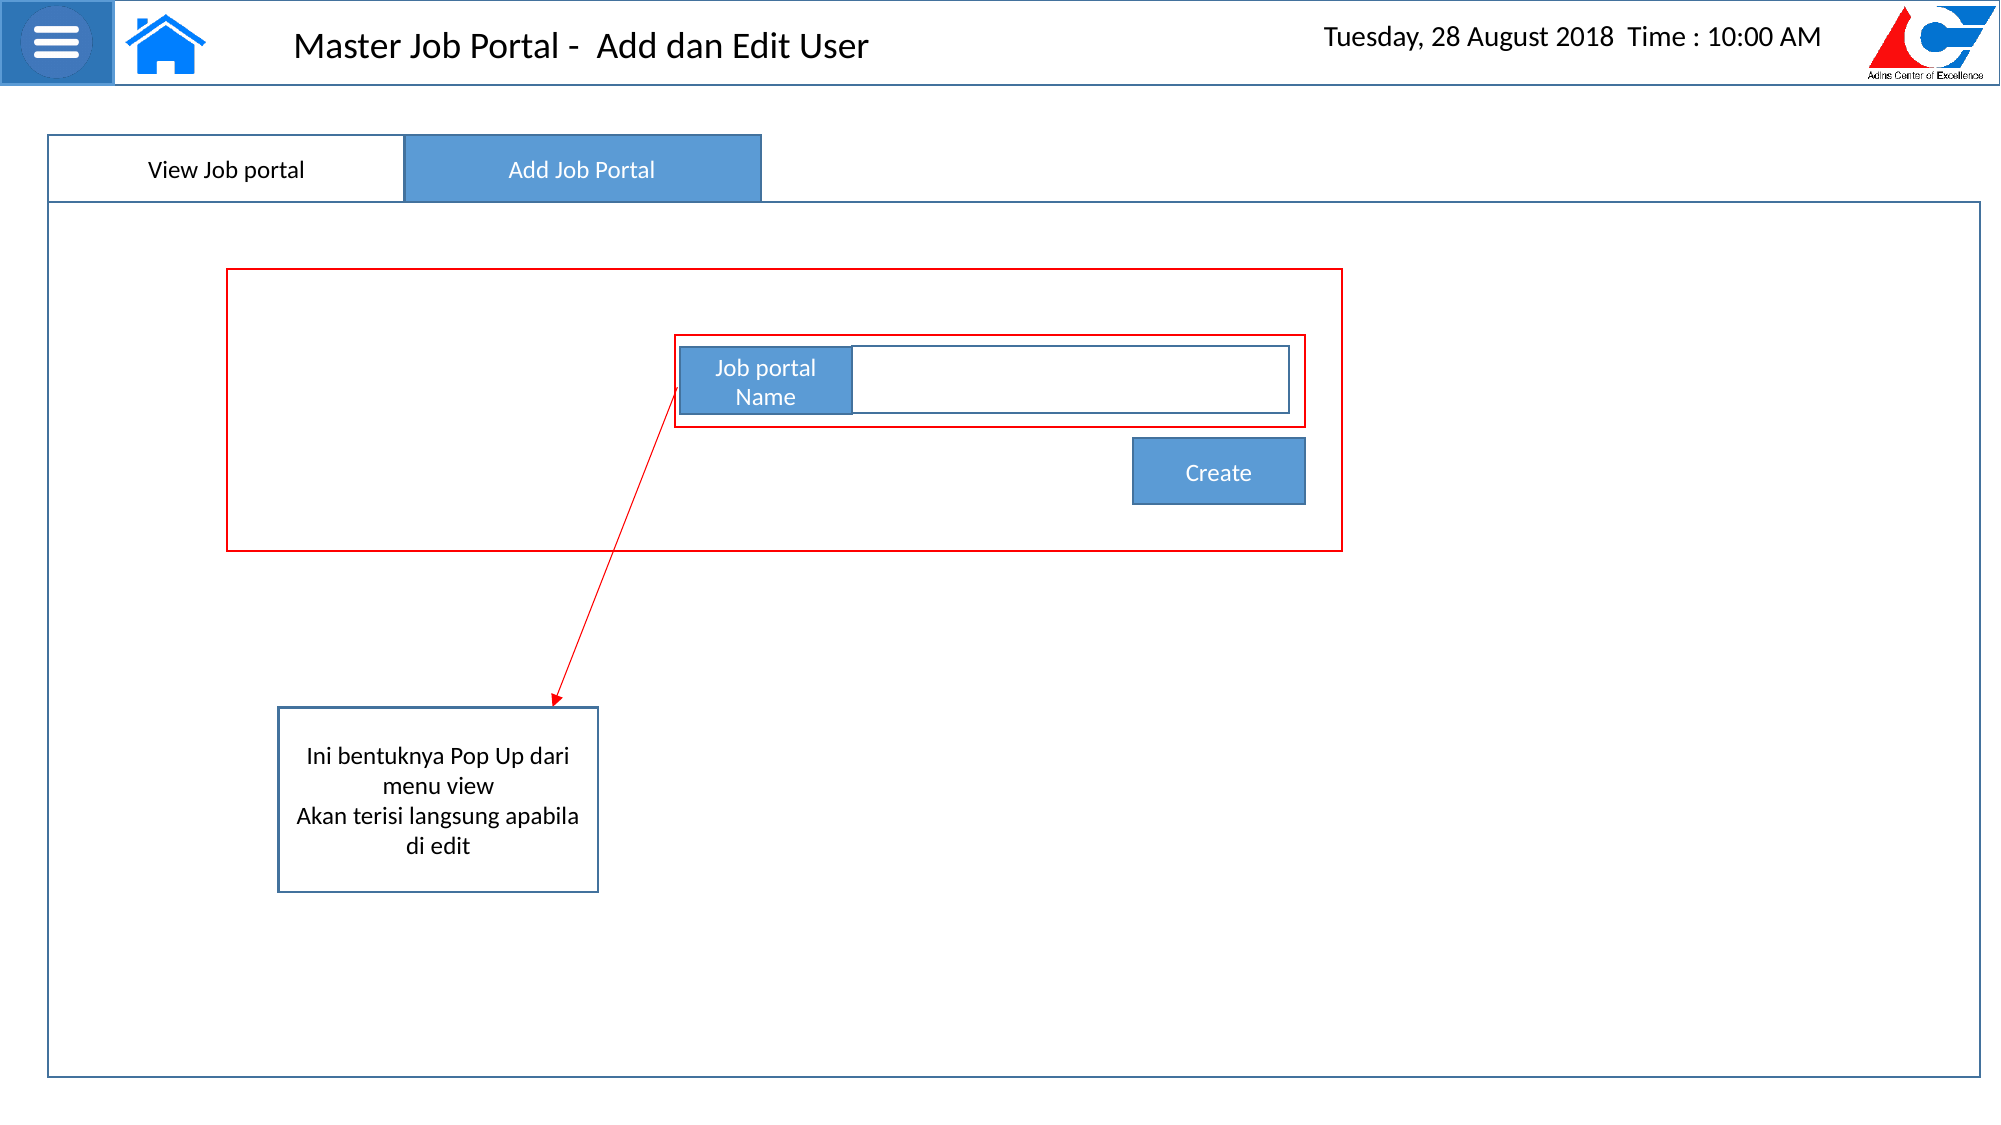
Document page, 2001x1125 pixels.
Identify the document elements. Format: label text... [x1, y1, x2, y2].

text_box View Job portal [47, 134, 406, 203]
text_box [552, 387, 678, 707]
picture [1863, 0, 2000, 85]
text_box Ini bentuknya Pop Up dari menu view Akan terisi langsung apabila di edit [277, 706, 599, 893]
text_box [0, 0, 115, 86]
text_box Add Job Portal [406, 134, 762, 203]
text_box Tuesday, 28 August 2018 Time : 10:00 AM [1274, 7, 1863, 63]
text_box [226, 268, 1343, 552]
picture [14, 0, 98, 84]
text_box Master Job Portal - Add dan Edit User [278, 14, 977, 74]
text_box [47, 201, 1981, 1078]
picture [125, 14, 206, 75]
text_box [115, 0, 2000, 86]
